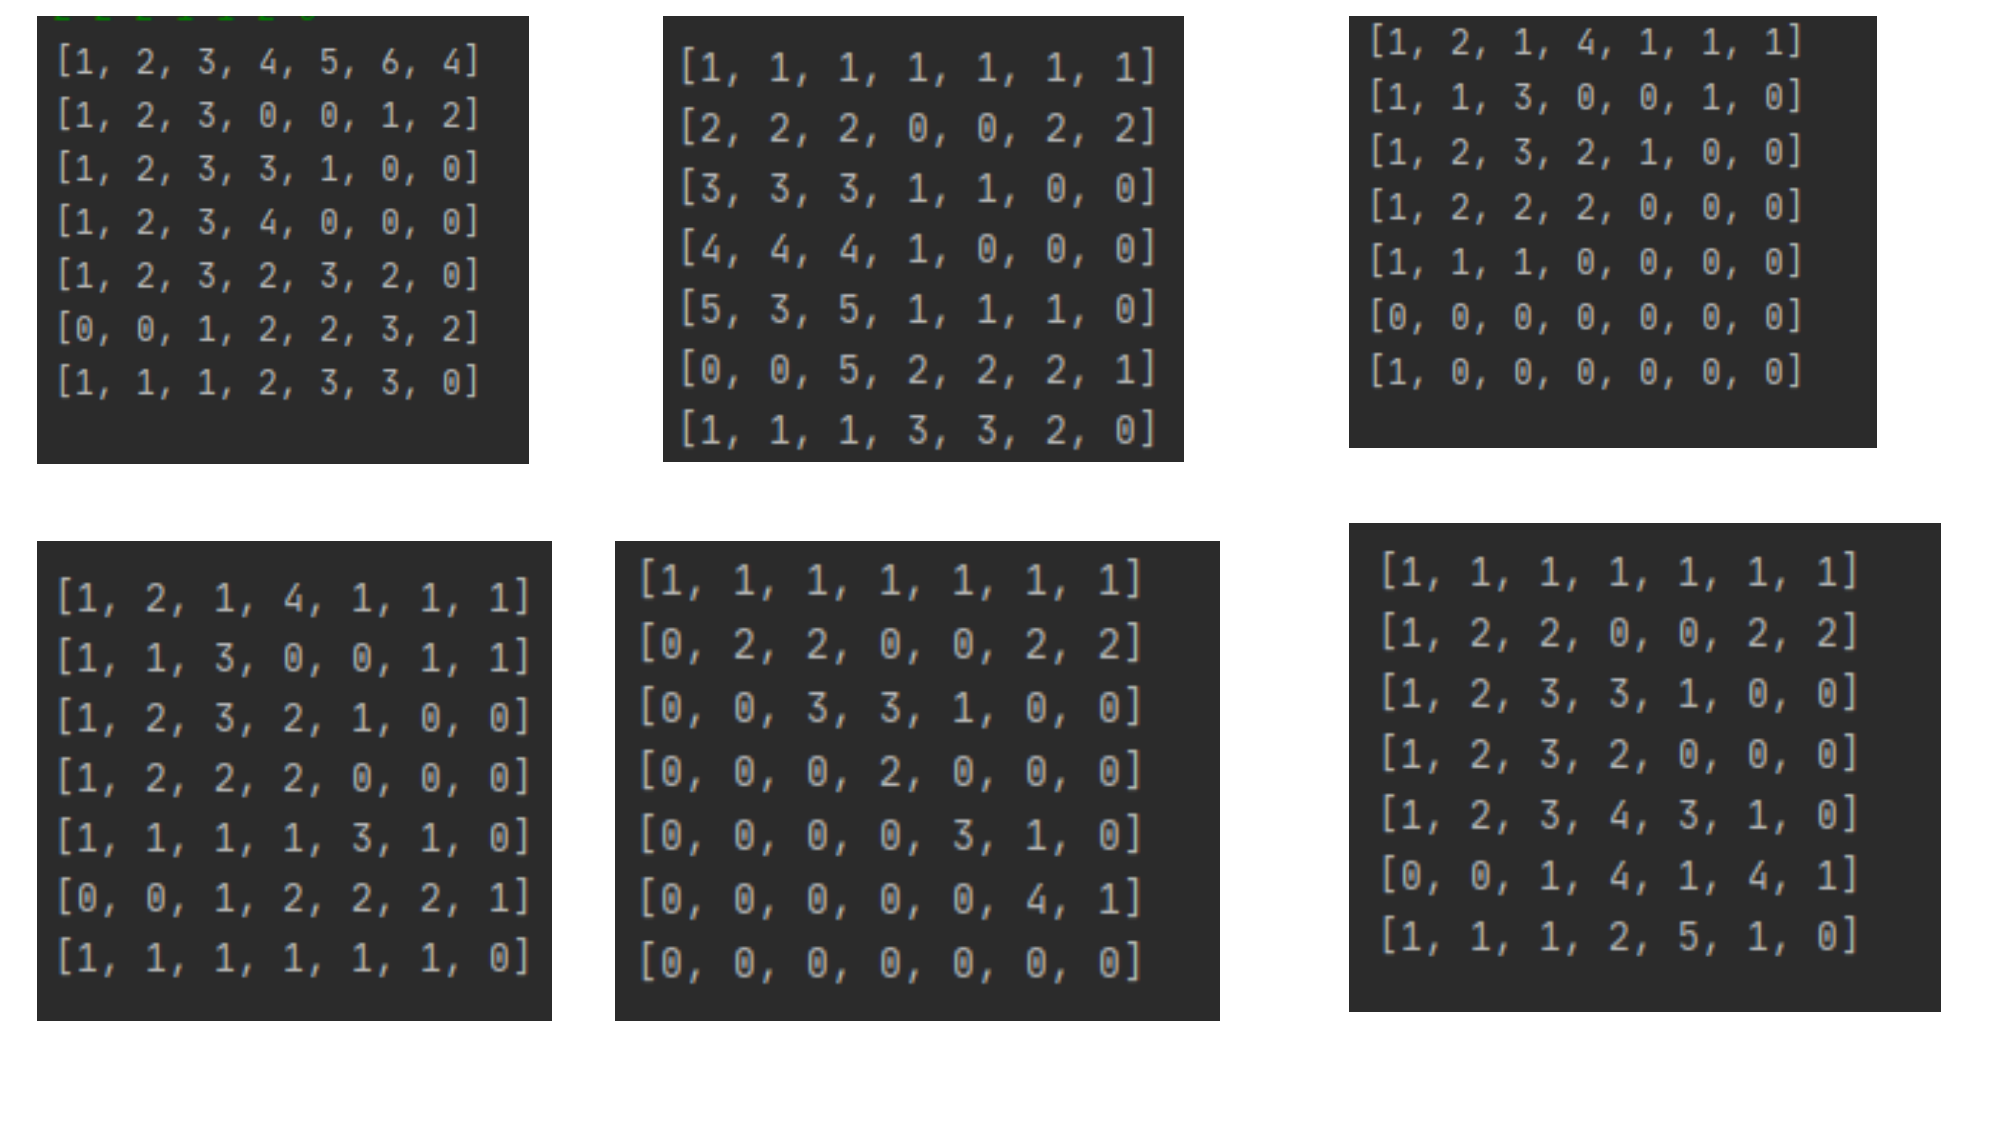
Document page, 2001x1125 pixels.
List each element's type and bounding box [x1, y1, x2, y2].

picture [663, 16, 1184, 462]
picture [1349, 523, 1941, 1012]
picture [615, 541, 1220, 1021]
picture [1349, 16, 1877, 448]
picture [37, 16, 529, 464]
picture [37, 541, 552, 1021]
